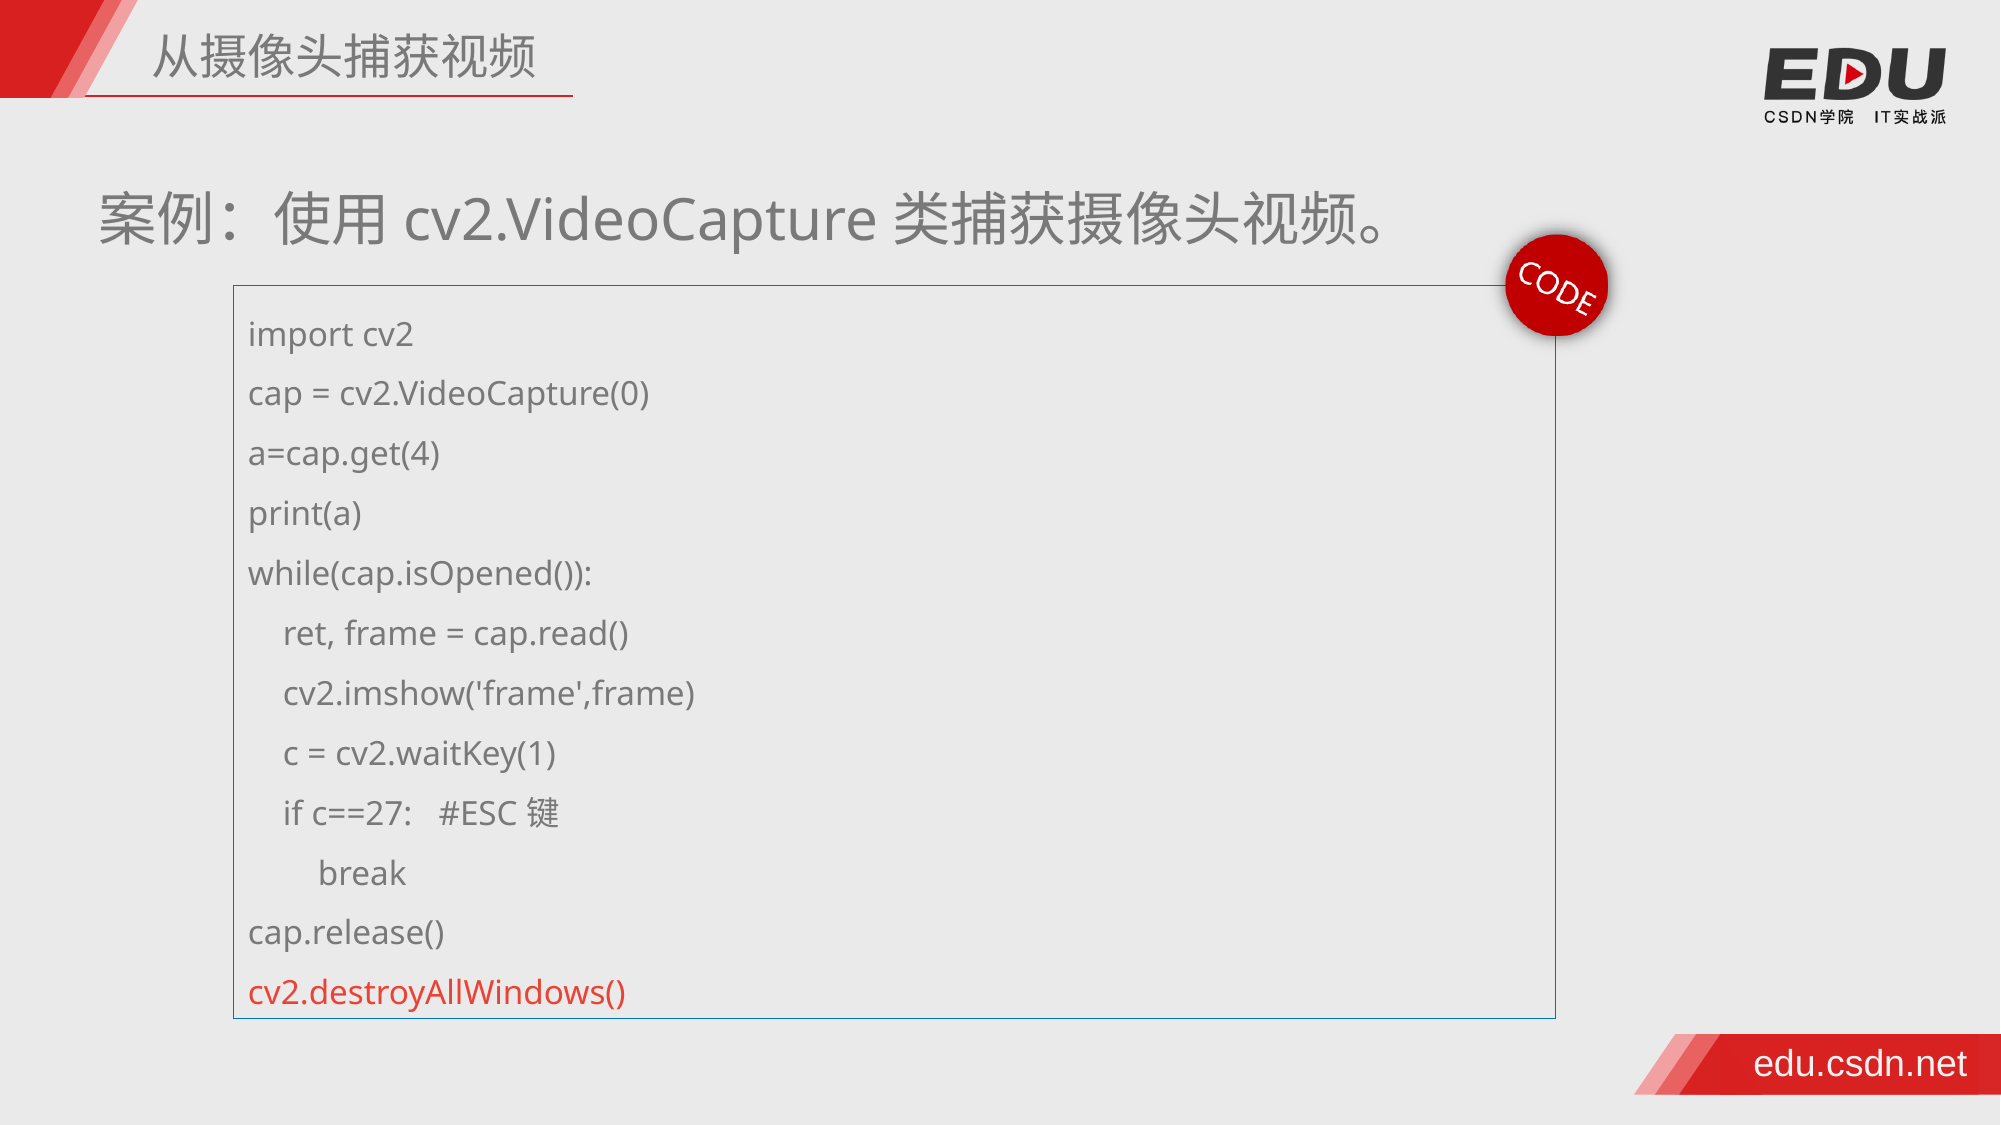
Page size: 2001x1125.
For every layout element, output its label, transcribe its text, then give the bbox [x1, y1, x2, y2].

picture [1479, 209, 1633, 362]
picture [1761, 42, 1948, 128]
text_box import cv2 cap = cv2.VideoCapture(0) a=cap.get(4) print(a) while(cap.isOpened()): ret, frame = cap.read() cv2.imshow('frame',frame) c = cv2.waitKey(1) if c==27: #ESC键 break cap.release() cv2.destroyAllWindows() [233, 285, 1556, 1019]
list 从摄像头捕获视频 [142, 6, 723, 93]
text_box 案例：使用cv2.VideoCapture类捕获摄像头视频。 [83, 139, 1895, 260]
